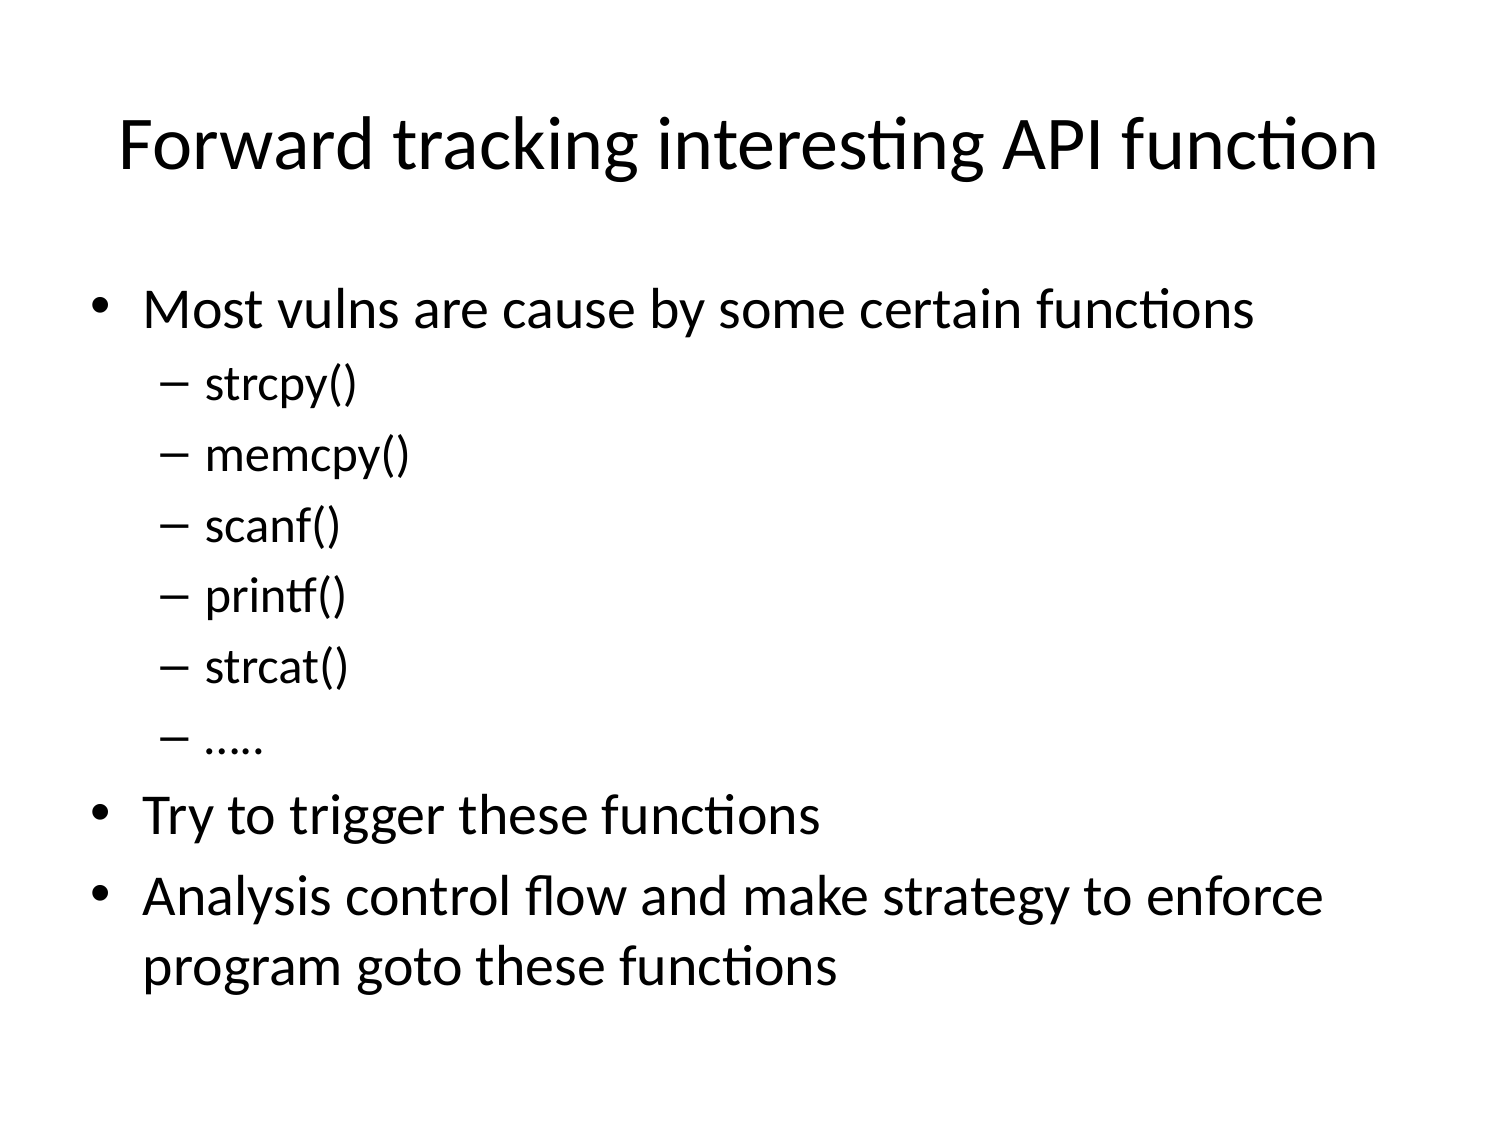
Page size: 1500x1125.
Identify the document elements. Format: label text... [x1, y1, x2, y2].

list Most vulns are cause by some certain functions strcpy() memcpy() scanf() printf() strcat() ….. Try to trigger these functions Analysis control flow and make strategy to enforce program goto these functions [75, 262, 1425, 1005]
title Forward tracking interesting API function [75, 45, 1425, 233]
